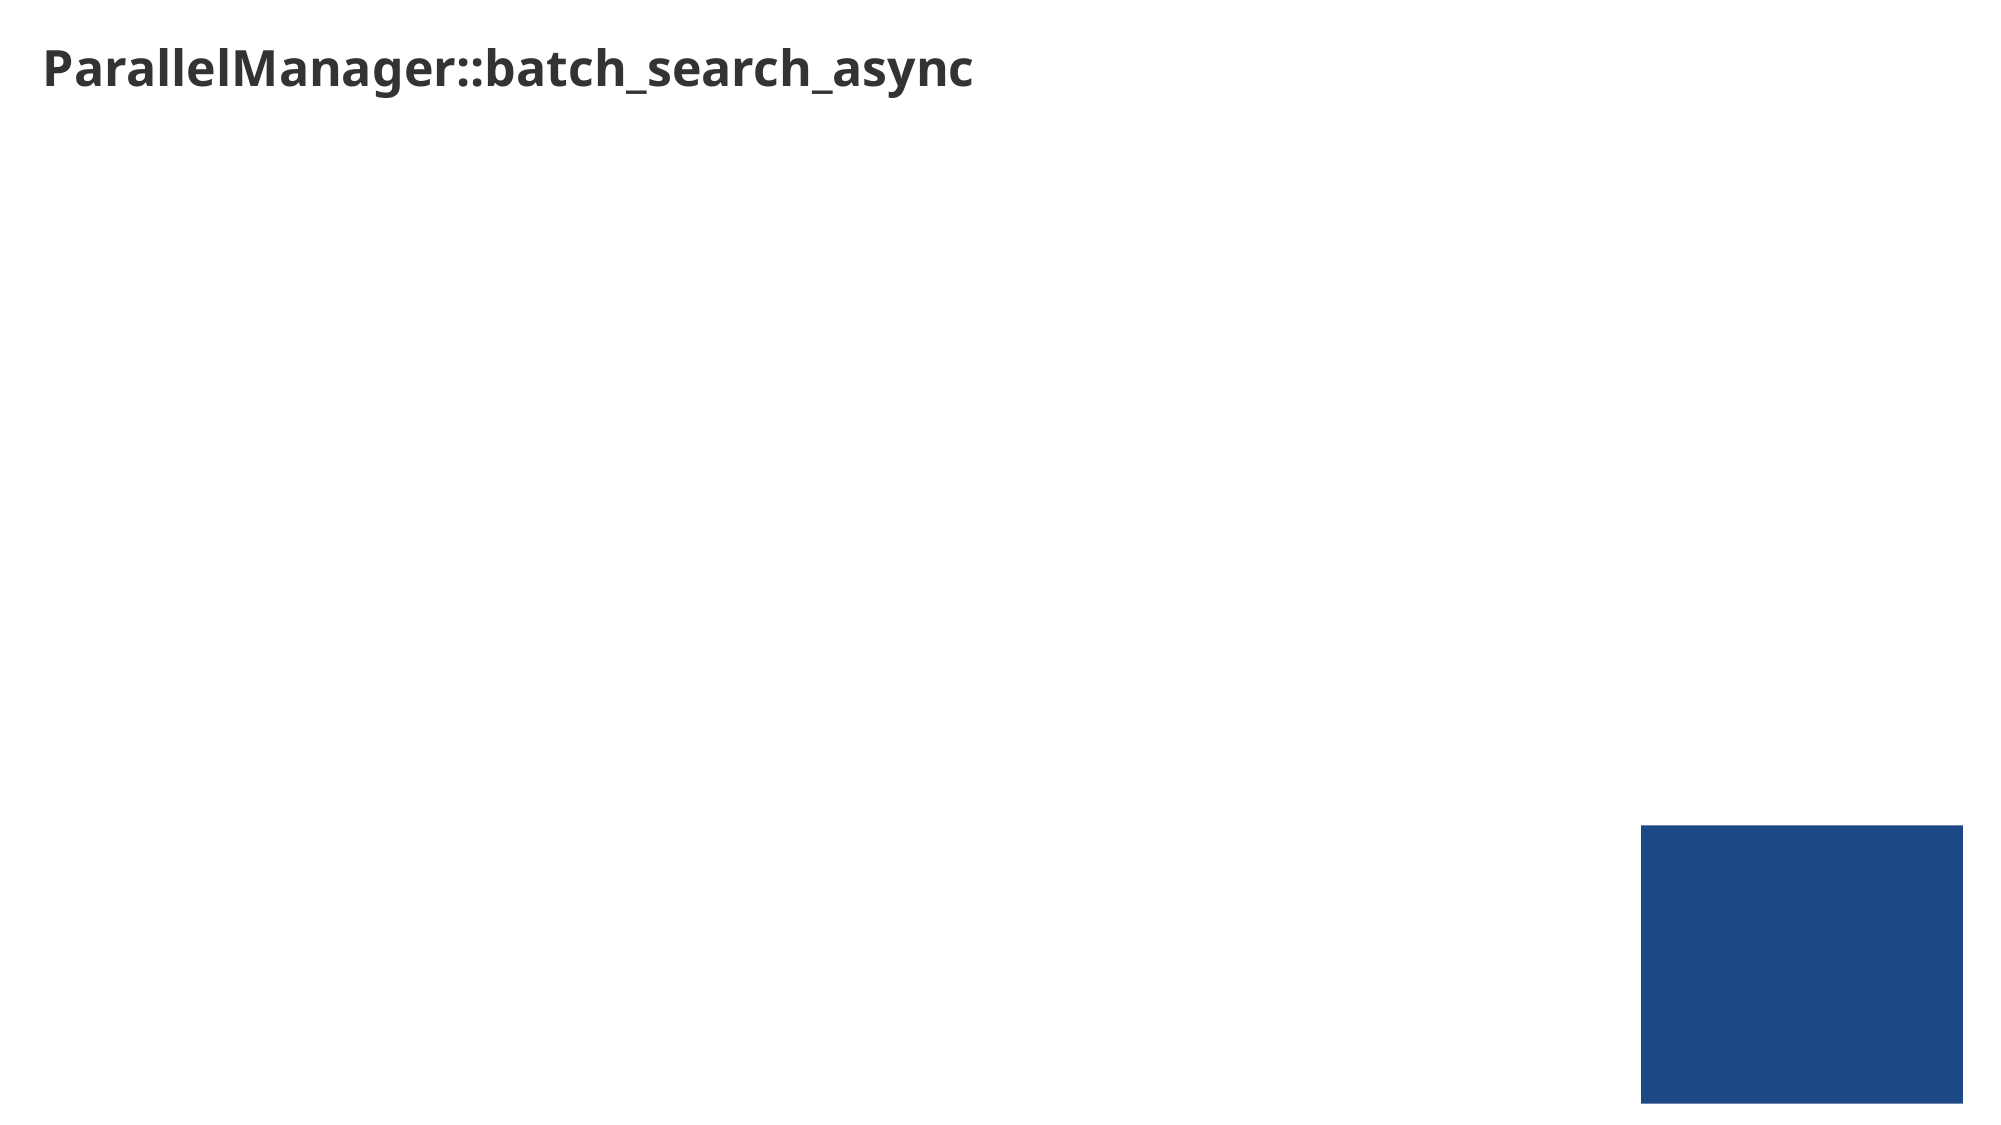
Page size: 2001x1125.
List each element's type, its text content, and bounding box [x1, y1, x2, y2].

text_box [1640, 824, 1964, 1105]
text_box ParallelManager::batch_search_async [28, 28, 1075, 104]
